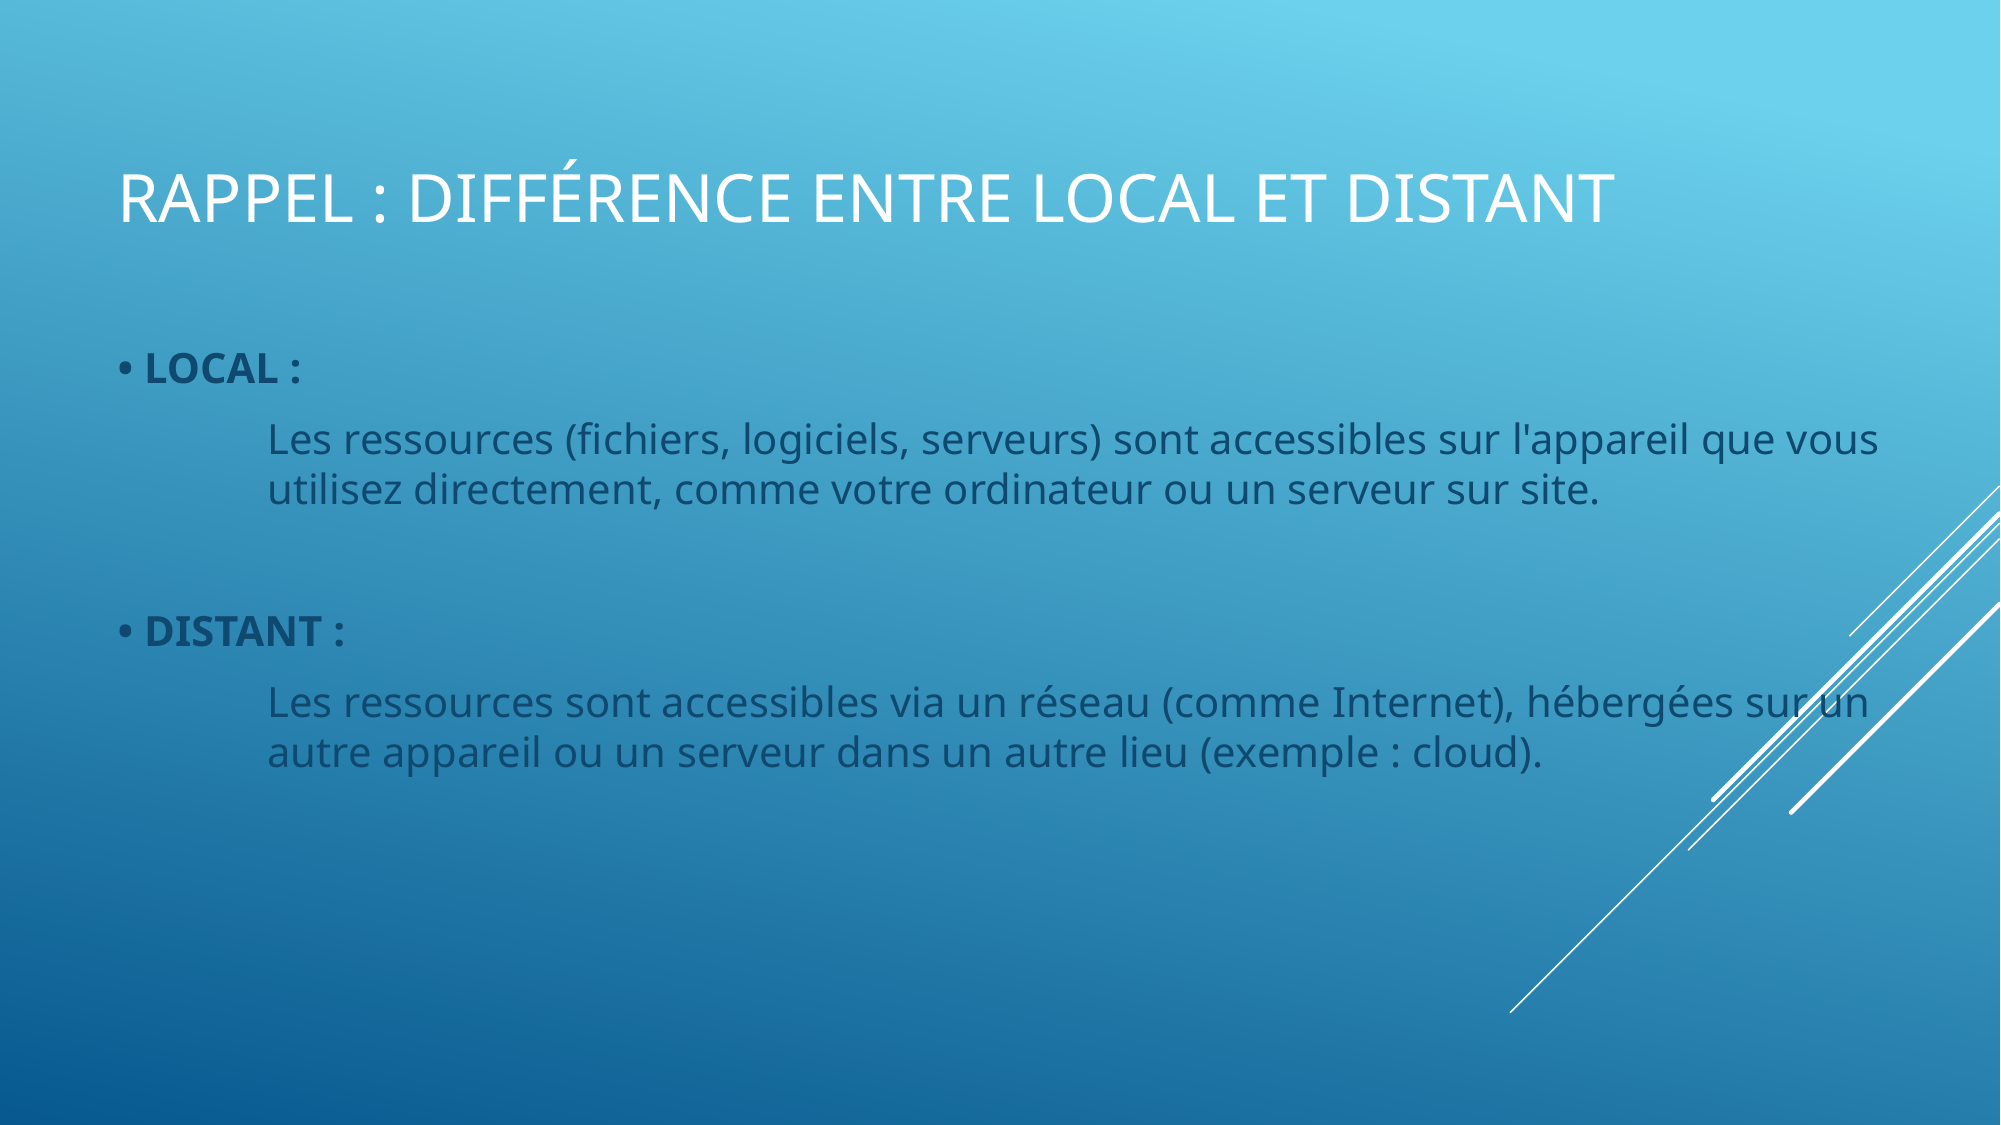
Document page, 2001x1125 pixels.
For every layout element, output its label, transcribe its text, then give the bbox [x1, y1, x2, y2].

list • LOCAL : Les ressources (fichiers, logiciels, serveurs) sont accessibles sur l'appareil que vous utilisez directement, comme votre ordinateur ou un serveur sur site. • DISTANT : Les ressources sont accessibles via un réseau (comme Internet), hébergées sur un autre appareil ou un serveur dans un autre lieu (exemple : cloud). [102, 250, 1898, 939]
text_box RAPPEL : Différence entre local et distant [102, 115, 1683, 276]
